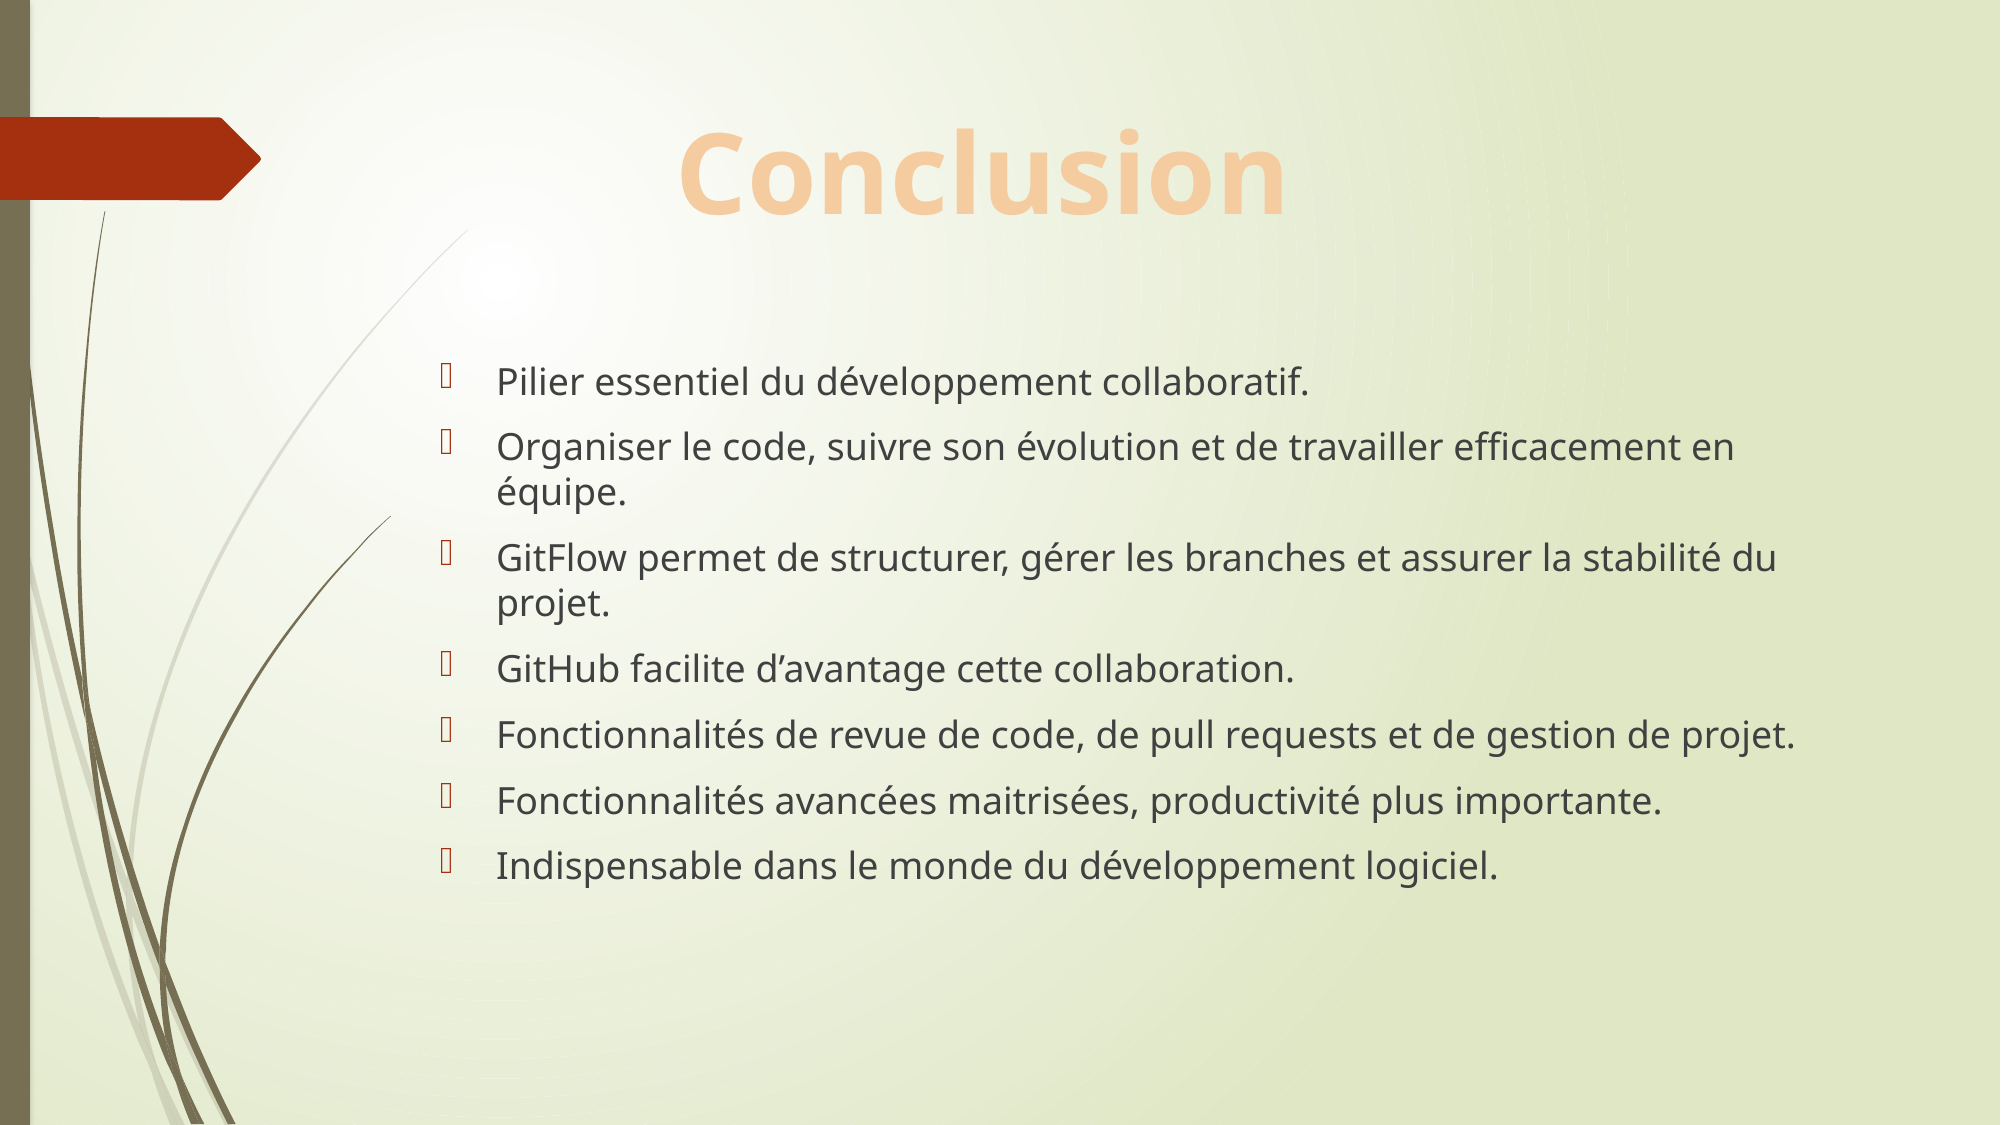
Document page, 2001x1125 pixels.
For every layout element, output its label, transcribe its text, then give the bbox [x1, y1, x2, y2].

list Pilier essentiel du développement collaboratif. Organiser le code, suivre son évolution et de travailler efficacement en équipe. GitFlow permet de structurer, gérer les branches et assurer la stabilité du projet. GitHub facilite d’avantage cette collaboration. Fonctionnalités de revue de code, de pull requests et de gestion de projet. Fonctionnalités avancées maitrisées, productivité plus importante. Indispensable dans le monde du développement logiciel. [424, 350, 1888, 970]
text_box Conclusion [660, 94, 1307, 245]
